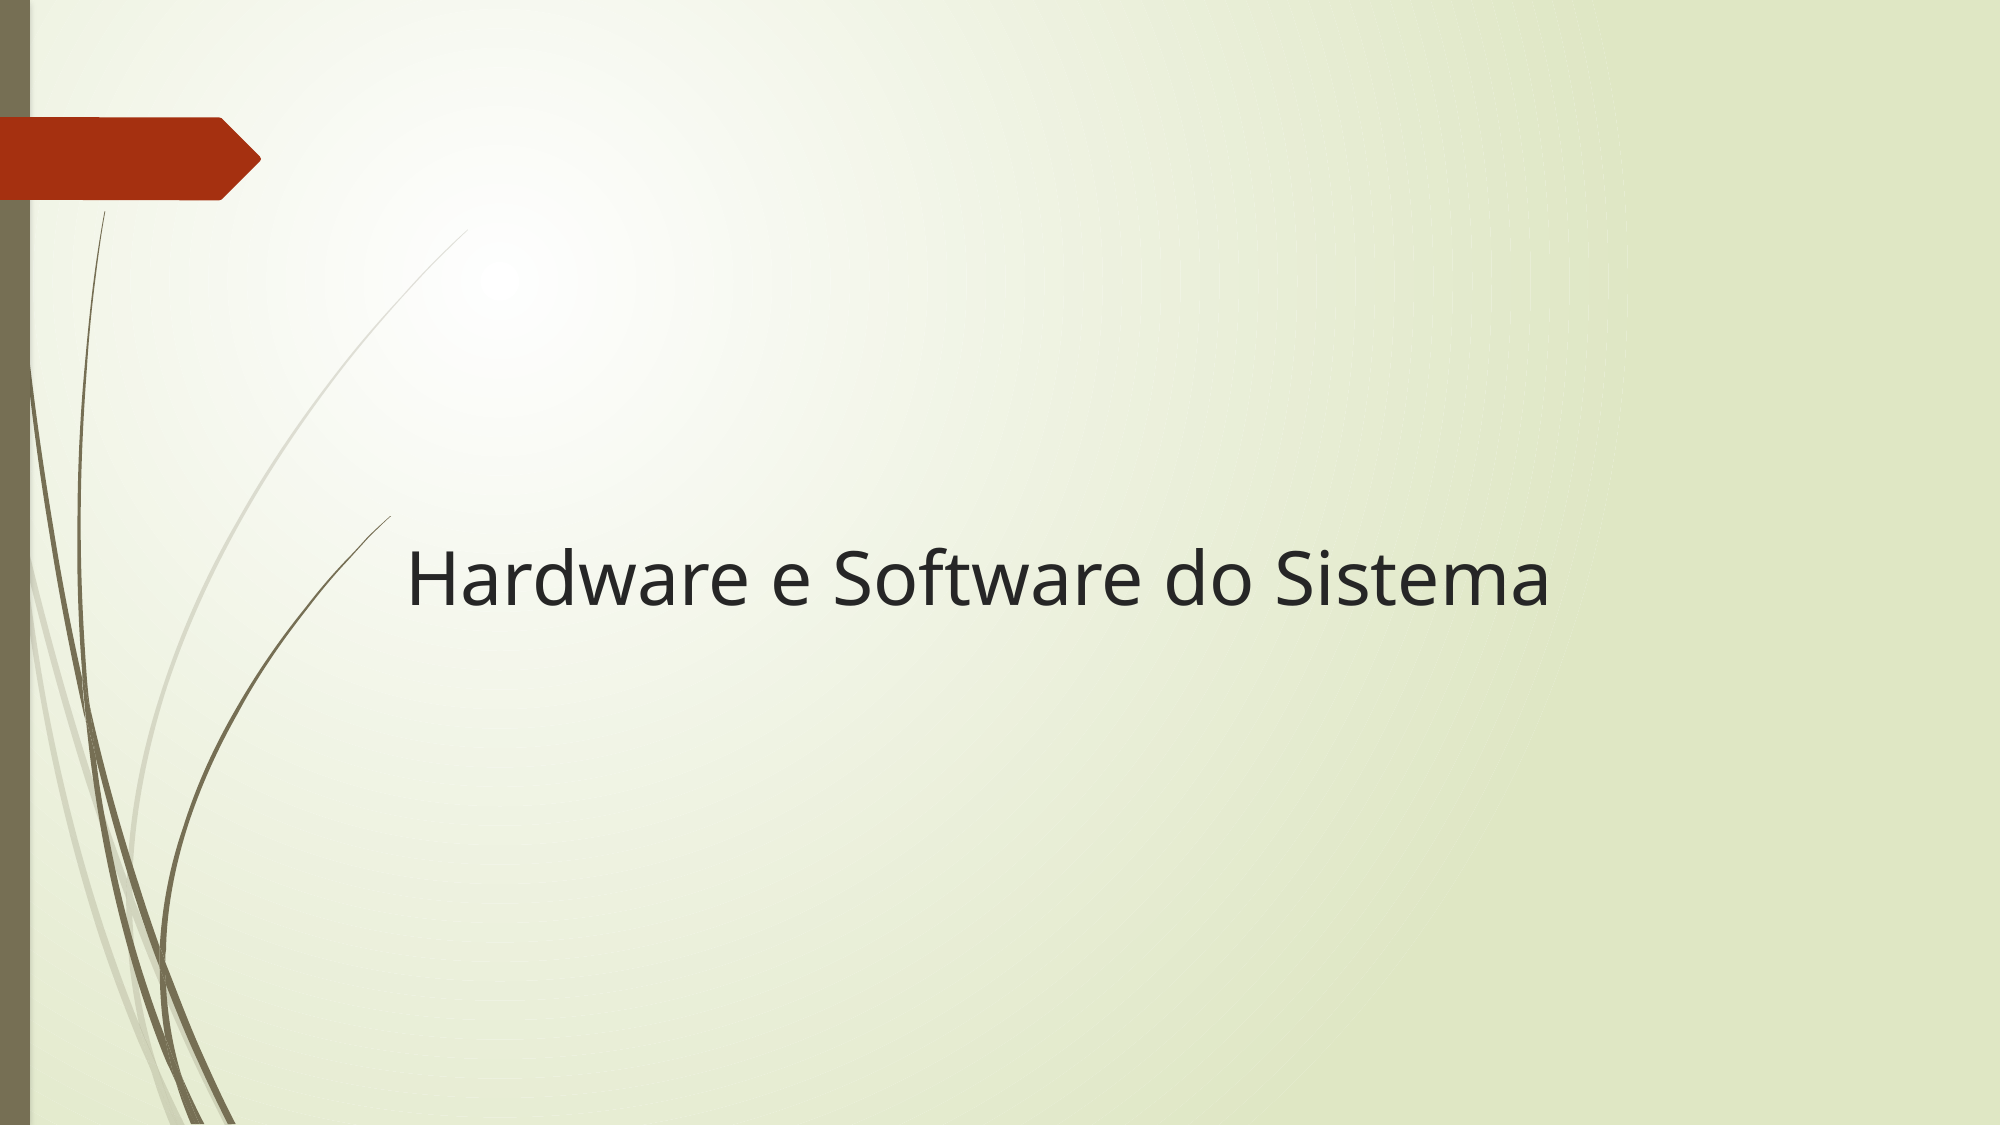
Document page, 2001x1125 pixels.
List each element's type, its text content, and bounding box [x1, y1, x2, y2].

title Hardware e Software do Sistema [389, 522, 1852, 733]
